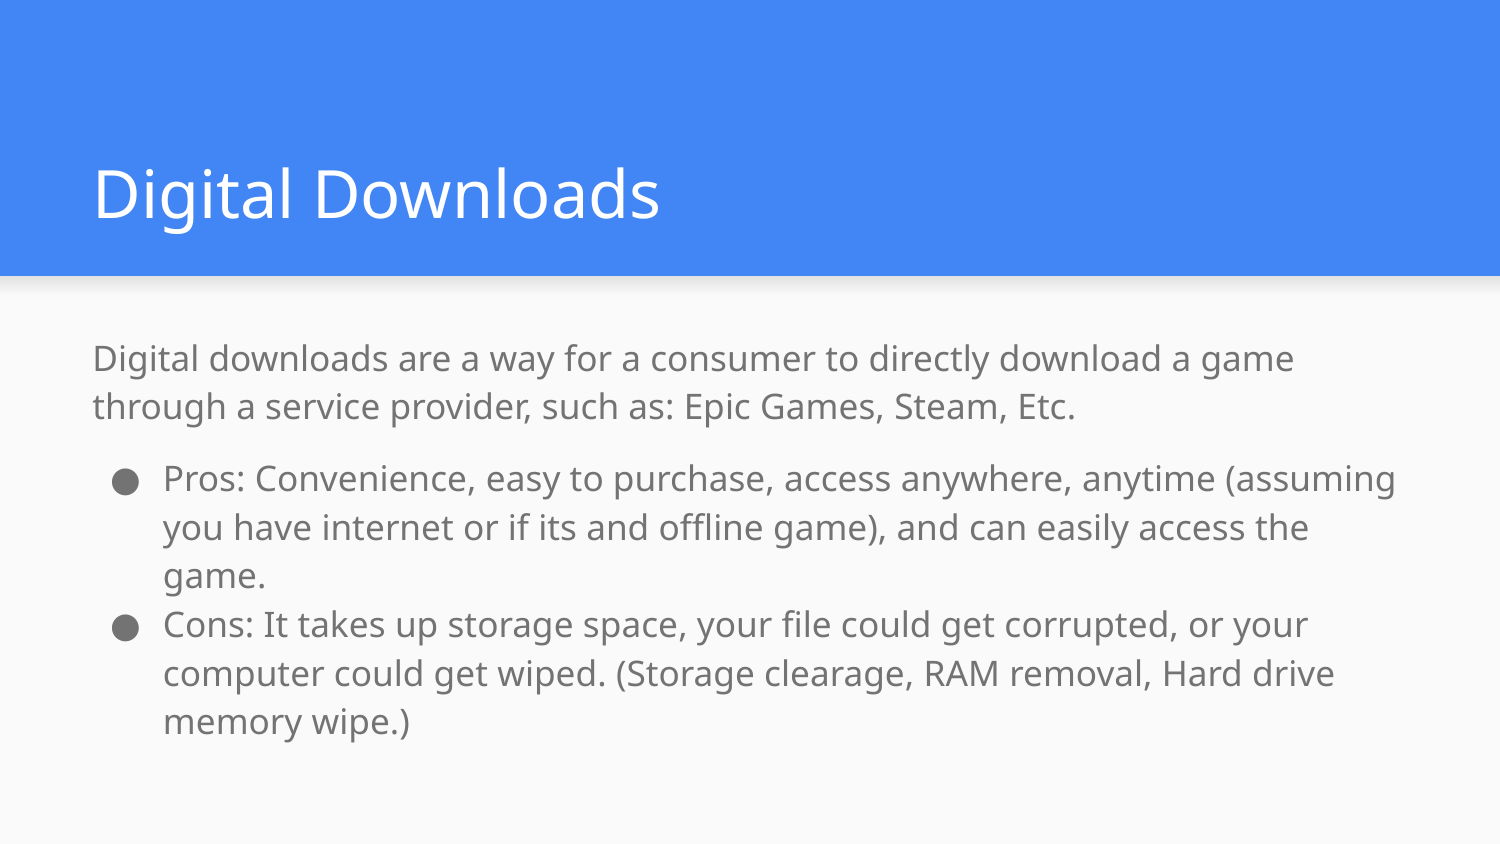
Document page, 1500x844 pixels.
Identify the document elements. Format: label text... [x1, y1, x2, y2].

list Digital downloads are a way for a consumer to directly download a game through a service provider, such as: Epic Games, Steam, Etc. Pros: Convenience, easy to purchase, access anywhere, anytime (assuming you have internet or if its and offline game), and can easily access the game. Cons: It takes up storage space, your file could get corrupted, or your computer could get wiped. (Storage clearage, RAM removal, Hard drive memory wipe.) [77, 314, 1427, 760]
title Digital Downloads [77, 121, 1427, 248]
